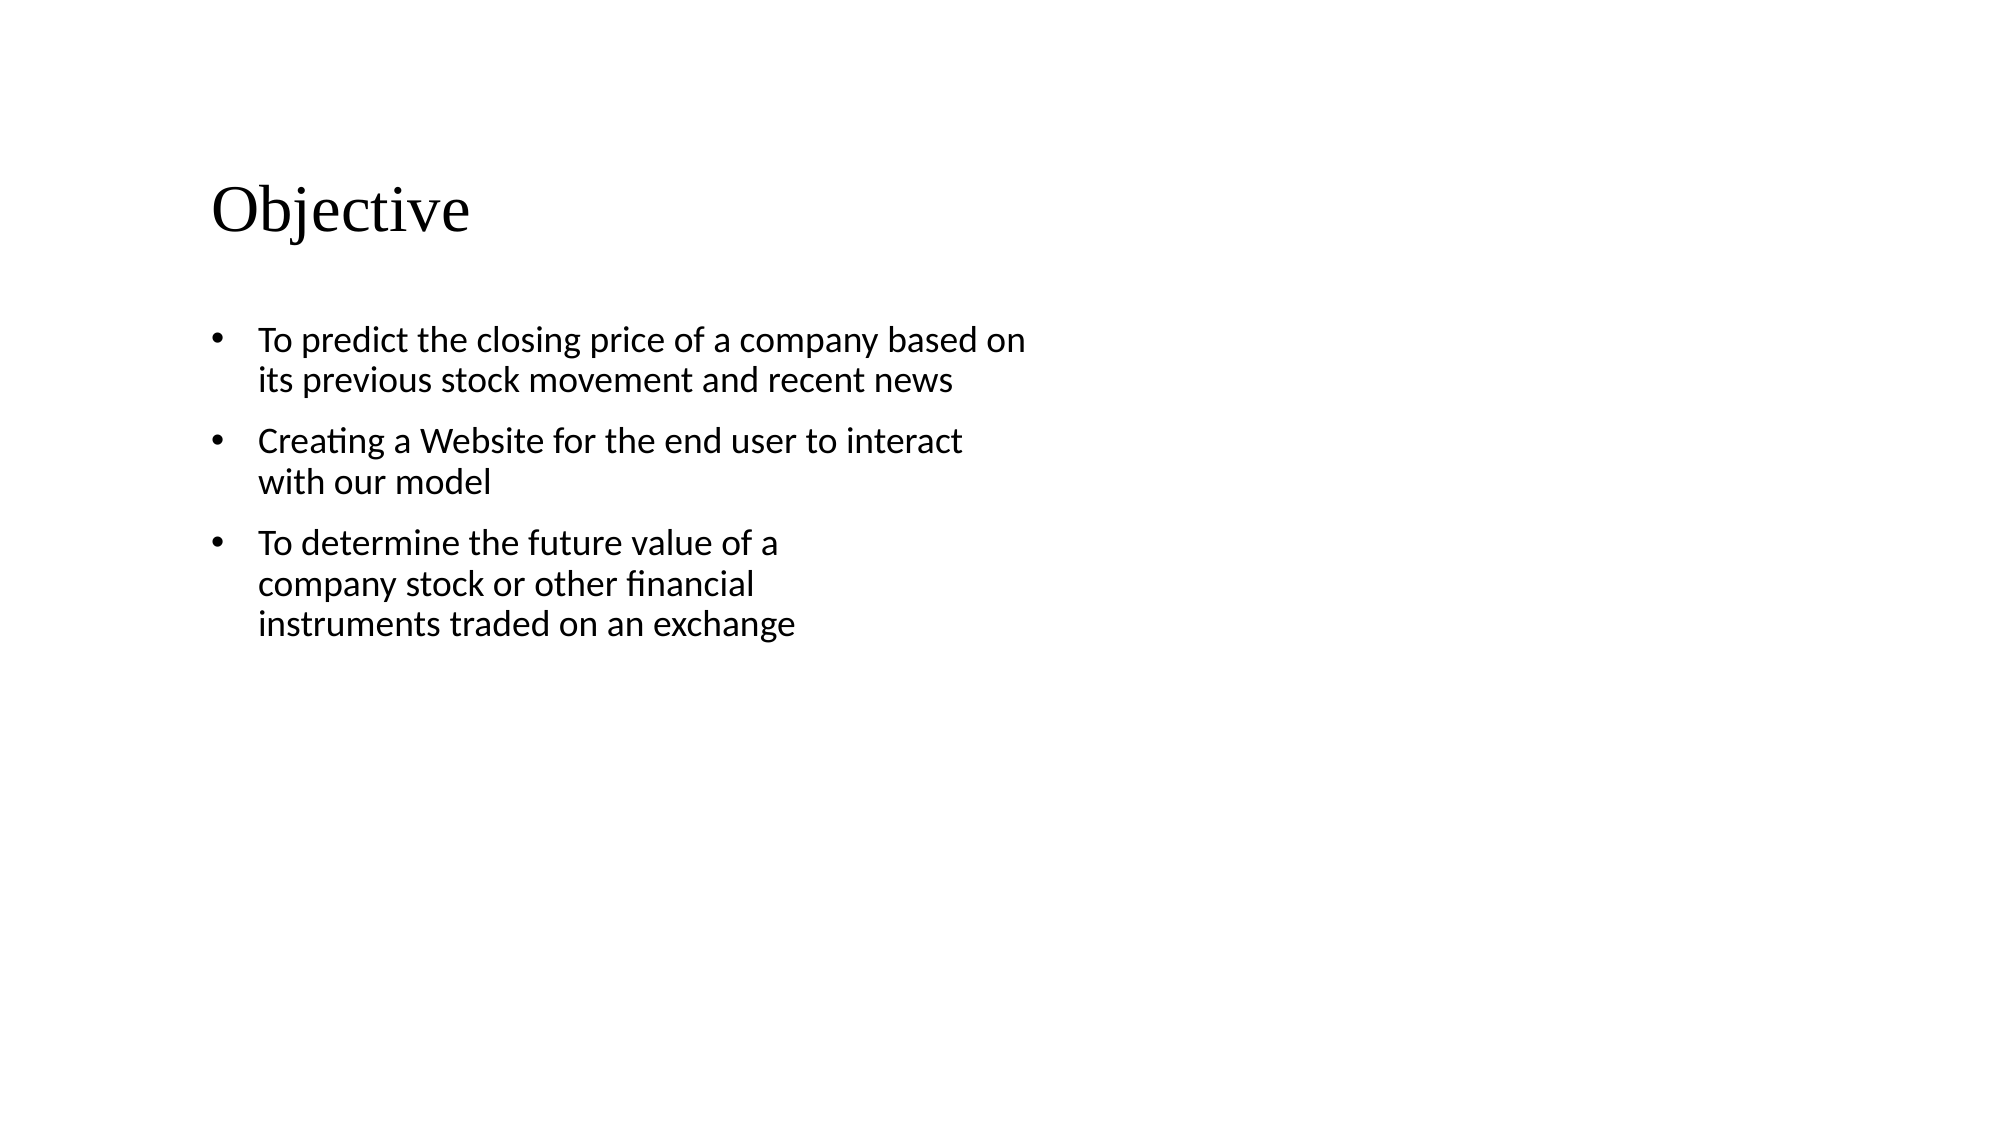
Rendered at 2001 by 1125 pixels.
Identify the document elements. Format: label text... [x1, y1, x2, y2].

list To predict the closing price of a company based on its previous stock movement and recent news Creating a Website for the end user to interact with our model To determine the future value of a company stock or other financial instruments traded on an exchange [196, 312, 1055, 797]
title Objective [196, 55, 1035, 254]
